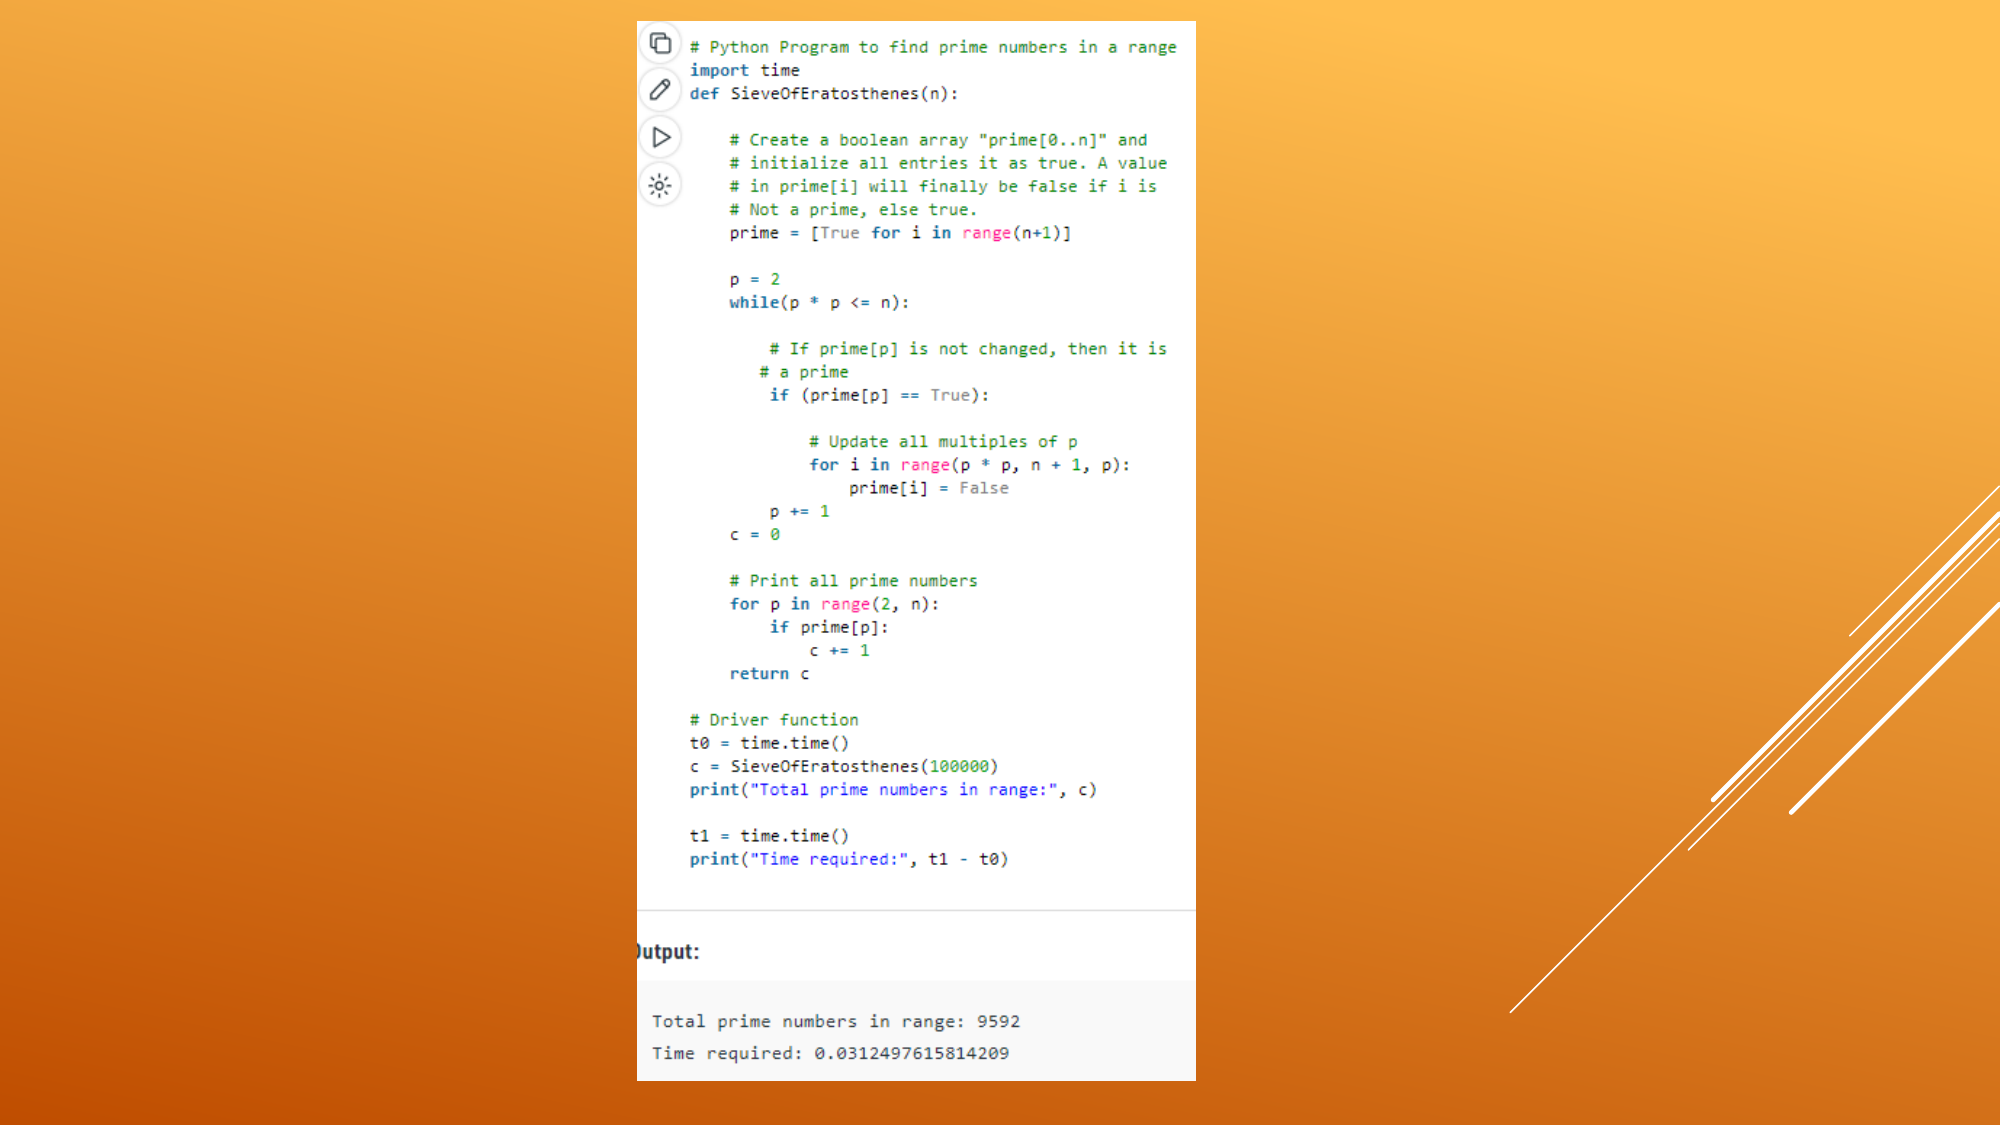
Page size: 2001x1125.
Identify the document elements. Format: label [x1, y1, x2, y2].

list [637, 21, 1196, 1081]
